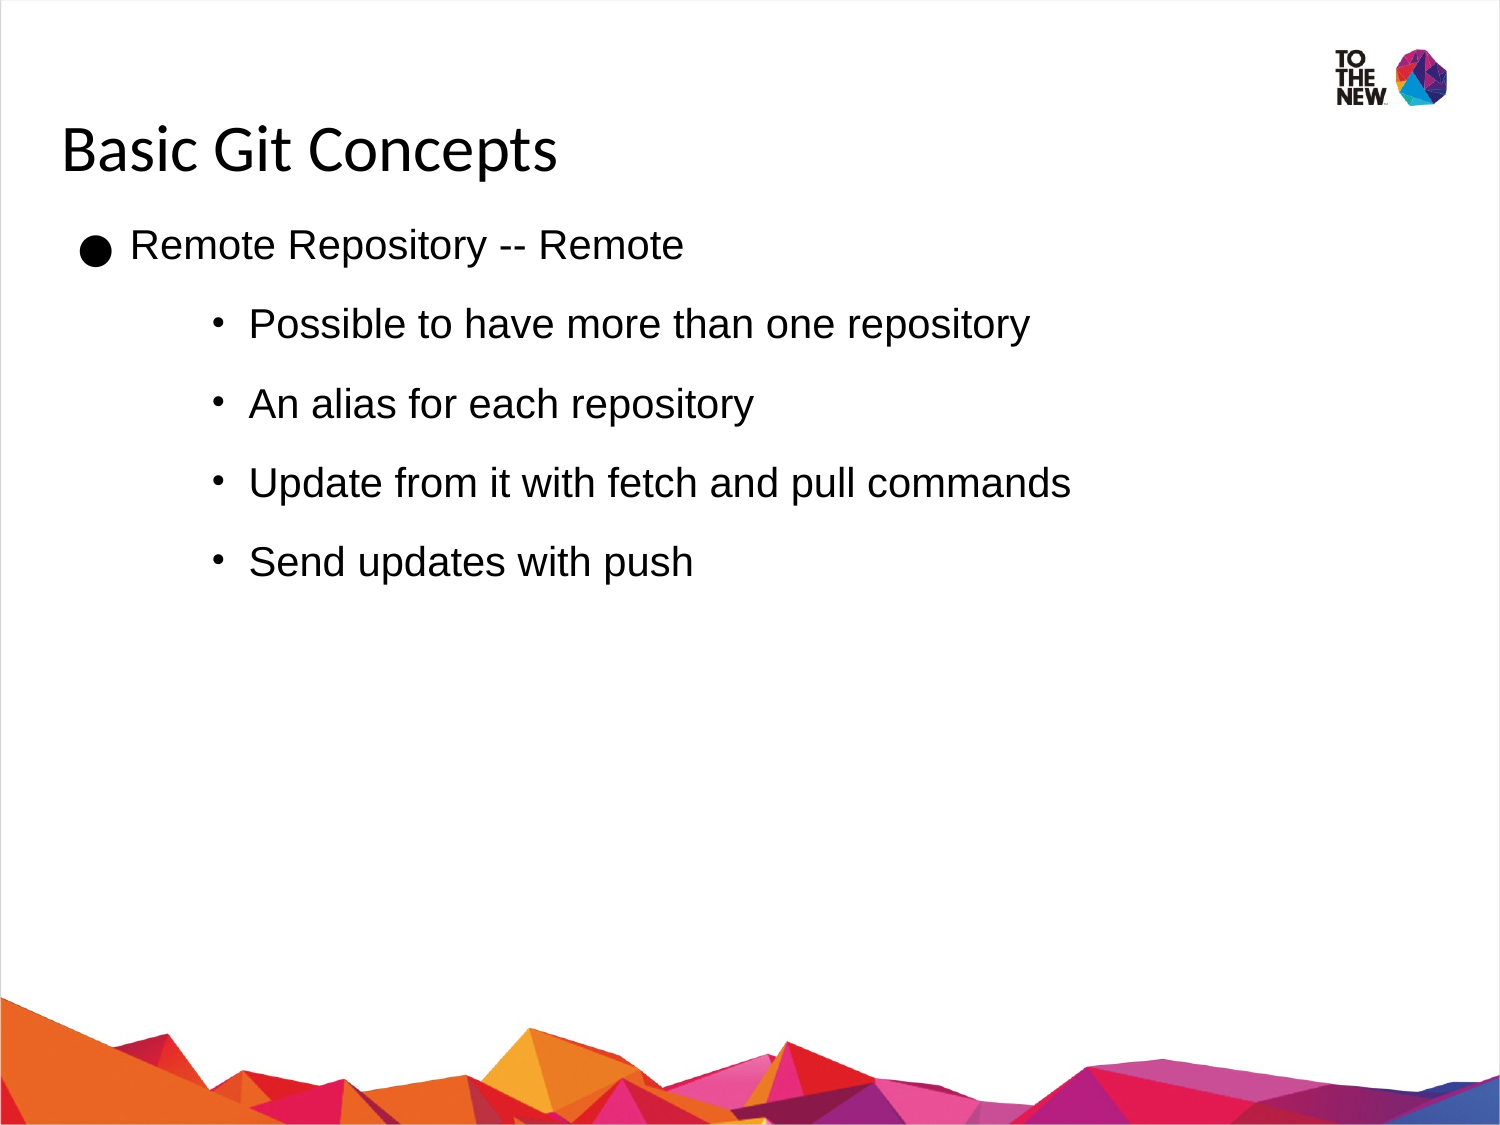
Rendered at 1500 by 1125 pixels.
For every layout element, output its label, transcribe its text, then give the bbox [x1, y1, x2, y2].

title Basic Git Concepts [46, 95, 1451, 194]
text_box Remote Repository -- Remote Possible to have more than one repository An alias for each repository Update from it with fetch and pull commands Send updates with push [46, 210, 1451, 1005]
picture [0, 0, 1500, 1125]
